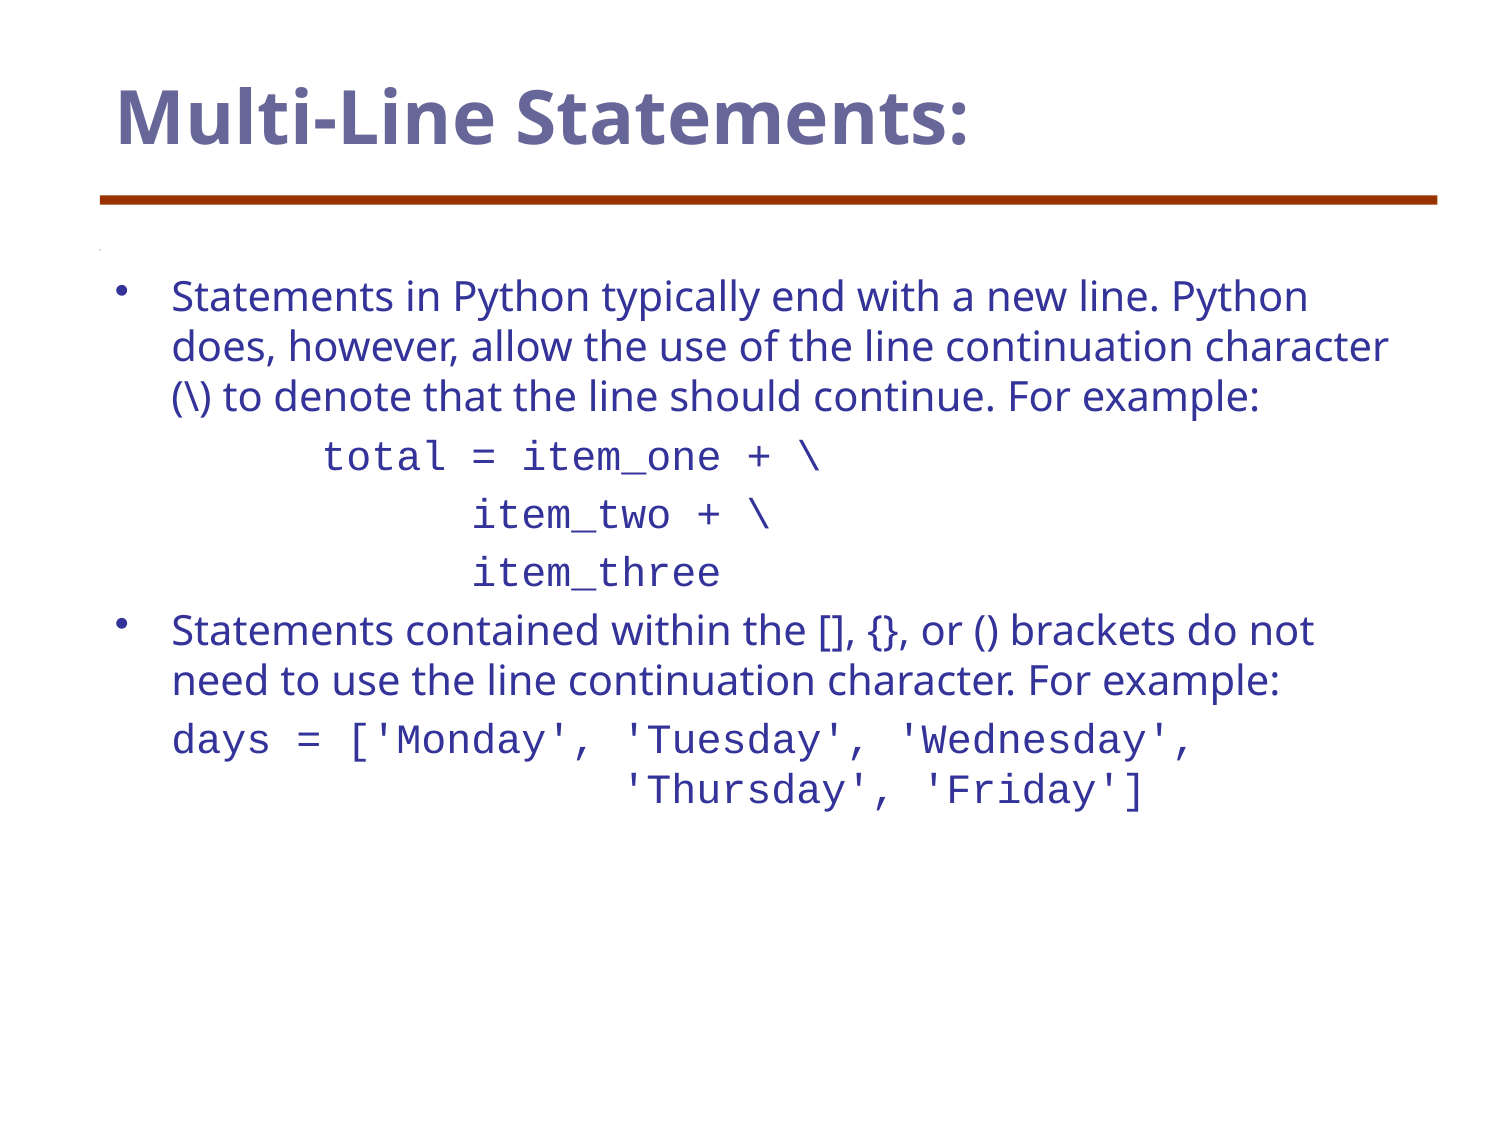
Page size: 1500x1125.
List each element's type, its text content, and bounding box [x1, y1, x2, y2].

list Statements in Python typically end with a new line. Python does, however, allow the use of the line continuation character (\) to denote that the line should continue. For example: total = item_one + \ item_two + \ item_three Statements contained within the [], {}, or () brackets do not need to use the line continuation character. For example: days = ['Monday', 'Tuesday', 'Wednesday', 'Thursday', 'Friday'] [99, 262, 1438, 1013]
title Multi-Line Statements: [99, 62, 1438, 250]
